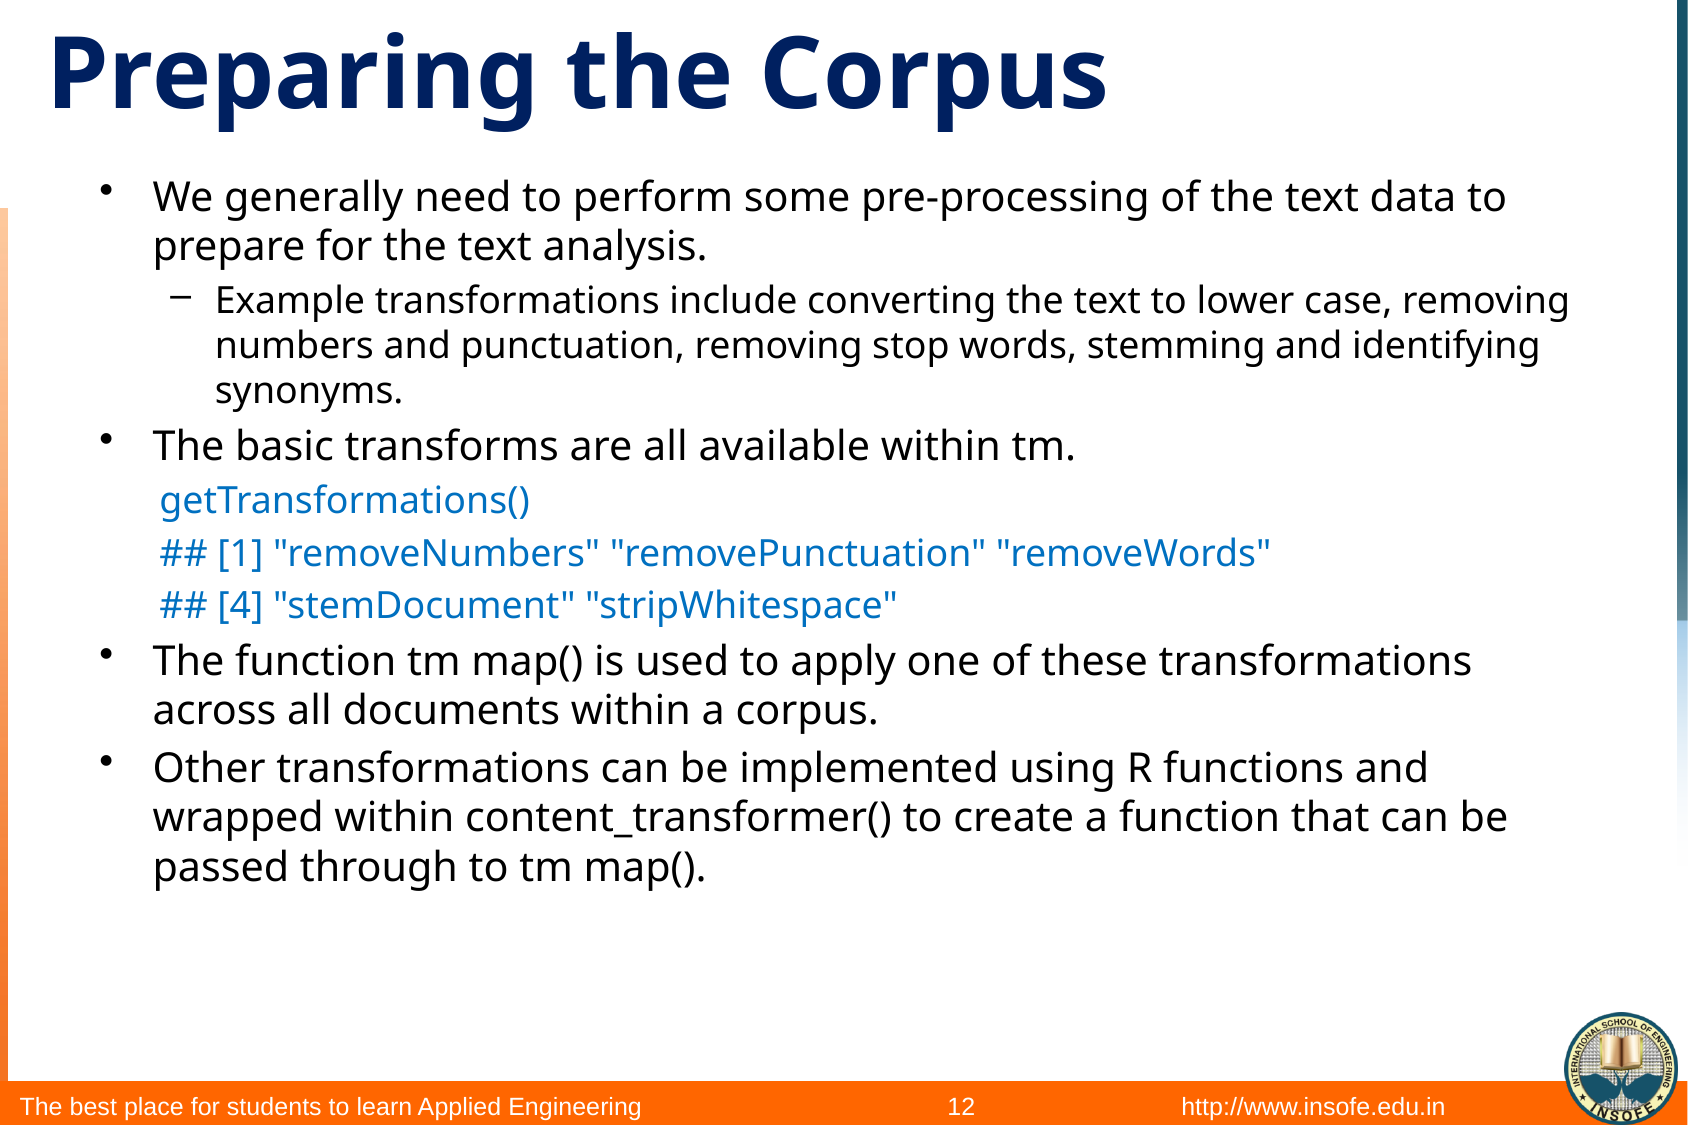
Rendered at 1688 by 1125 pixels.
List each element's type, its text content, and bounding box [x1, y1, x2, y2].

picture [1564, 1012, 1678, 1125]
picture [1677, 0, 1688, 866]
picture [0, 208, 8, 1081]
title Preparing the Corpus [31, 24, 1379, 113]
list We generally need to perform some pre-processing of the text data to prepare for the text analysis. Example transformations include converting the text to lower case, removing numbers and punctuation, removing stop words, stemming and identifying synonyms. The basic transforms are all available within tm. getTransformations() ## [1] "removeNumbers" "removePunctuation" "removeWords" ## [4] "stemDocument" "stripWhitespace" The function tm map() is used to apply one of these transformations across all documents within a corpus. Other transformations can be implemented using R functions and wrapped within content_transformer() to create a function that can be passed through to tm map(). [84, 162, 1604, 905]
